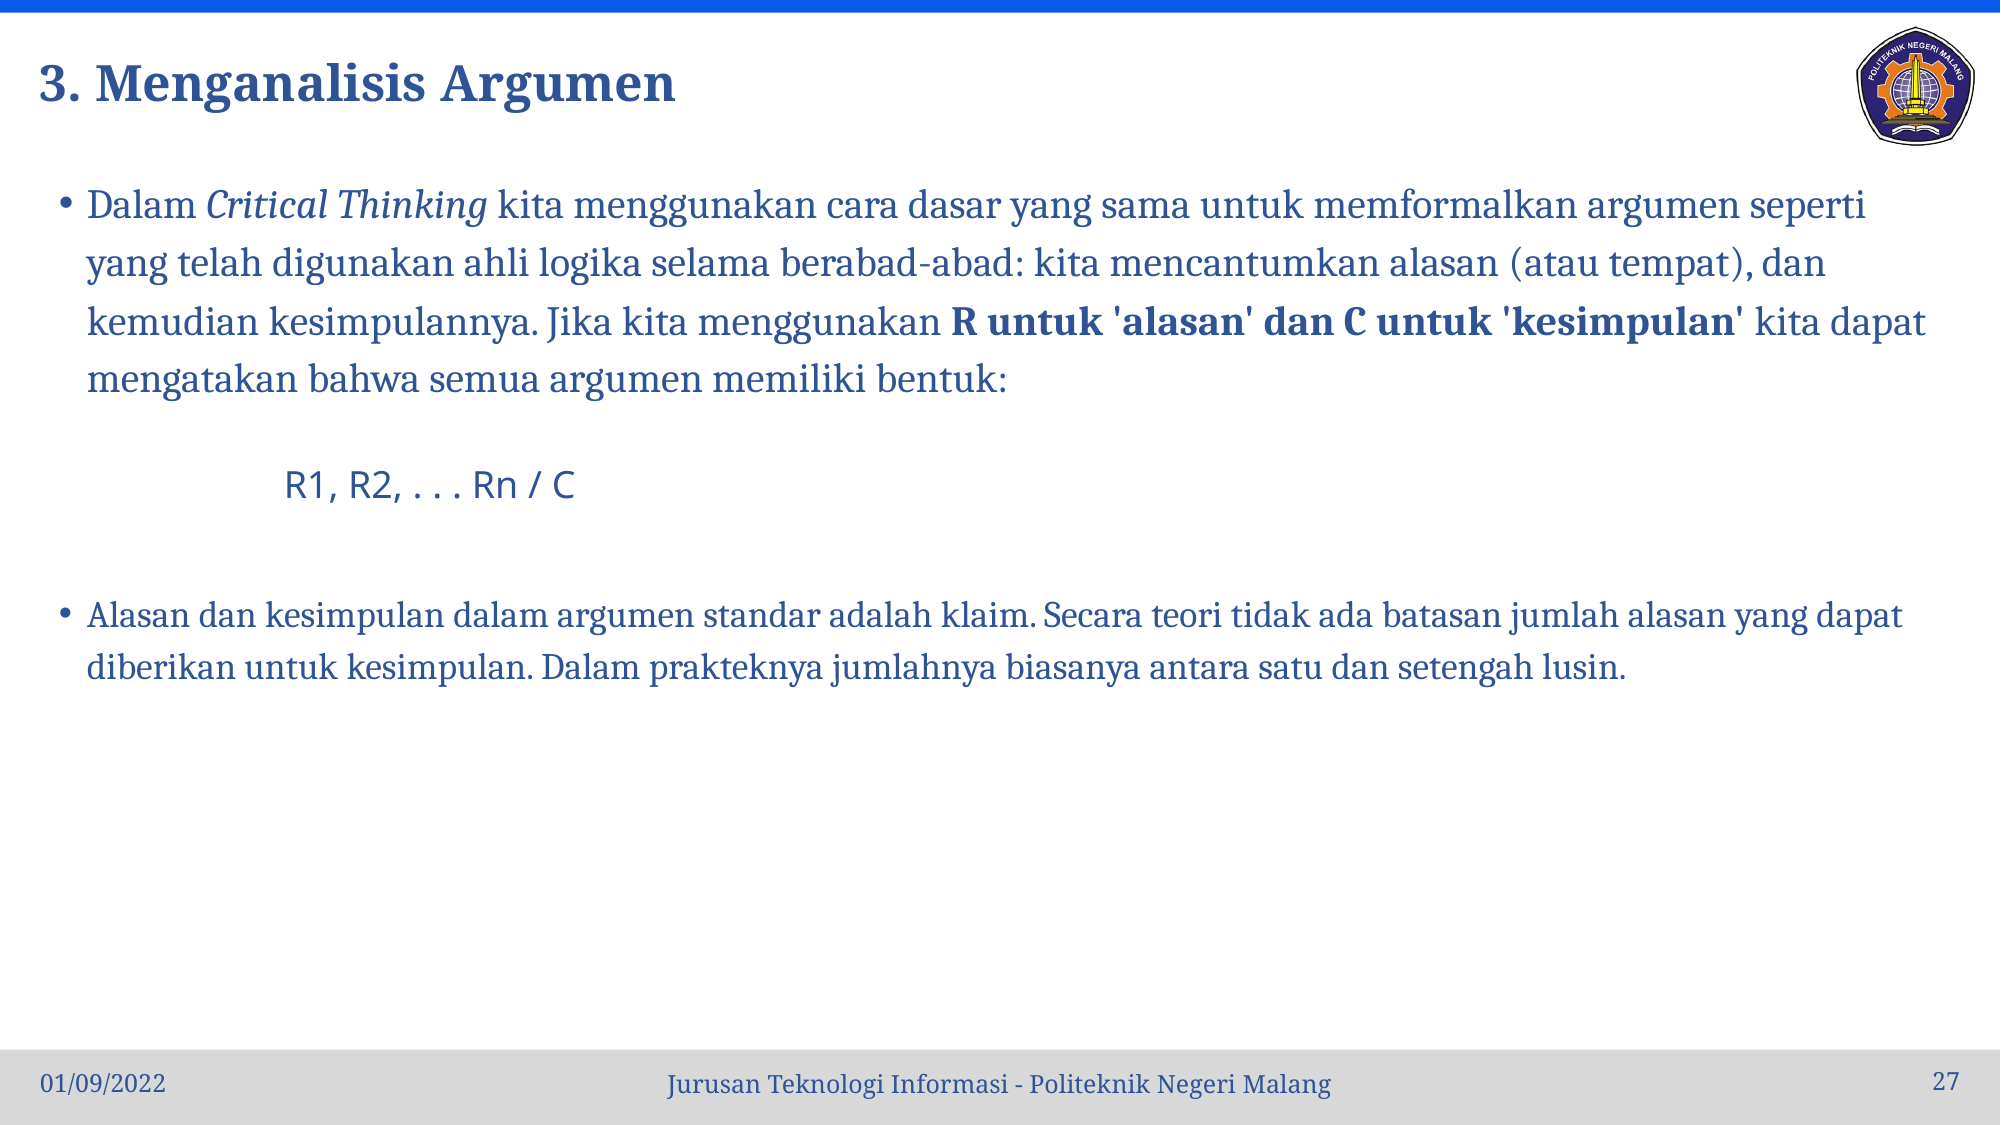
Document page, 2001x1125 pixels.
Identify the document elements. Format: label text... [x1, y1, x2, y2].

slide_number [24, 1052, 475, 1113]
title 3. Menganalisis Argumen [24, 28, 1838, 142]
picture [1856, 26, 1975, 146]
list Dalam Critical Thinking kita menggunakan cara dasar yang sama untuk memformalkan argumen seperti yang telah digunakan ahli logika selama berabad-abad: kita mencantumkan alasan (atau tempat), dan kemudian kesimpulannya. Jika kita menggunakan R untuk 'alasan' dan C untuk 'kesimpulan' kita dapat mengatakan bahwa semua argumen memiliki bentuk: R1, R2, . . . Rn / C Alasan dan kesimpulan dalam argumen standar adalah klaim. Secara teori tidak ada batasan jumlah alasan yang dapat diberikan untuk kesimpulan. Dalam prakteknya jumlahnya biasanya antara satu dan setengah lusin. [24, 161, 1975, 1034]
slide_number 27 [1524, 1052, 1975, 1113]
footer Jurusan Teknologi Informasi - Politeknik Negeri Malang [474, 1053, 1525, 1114]
